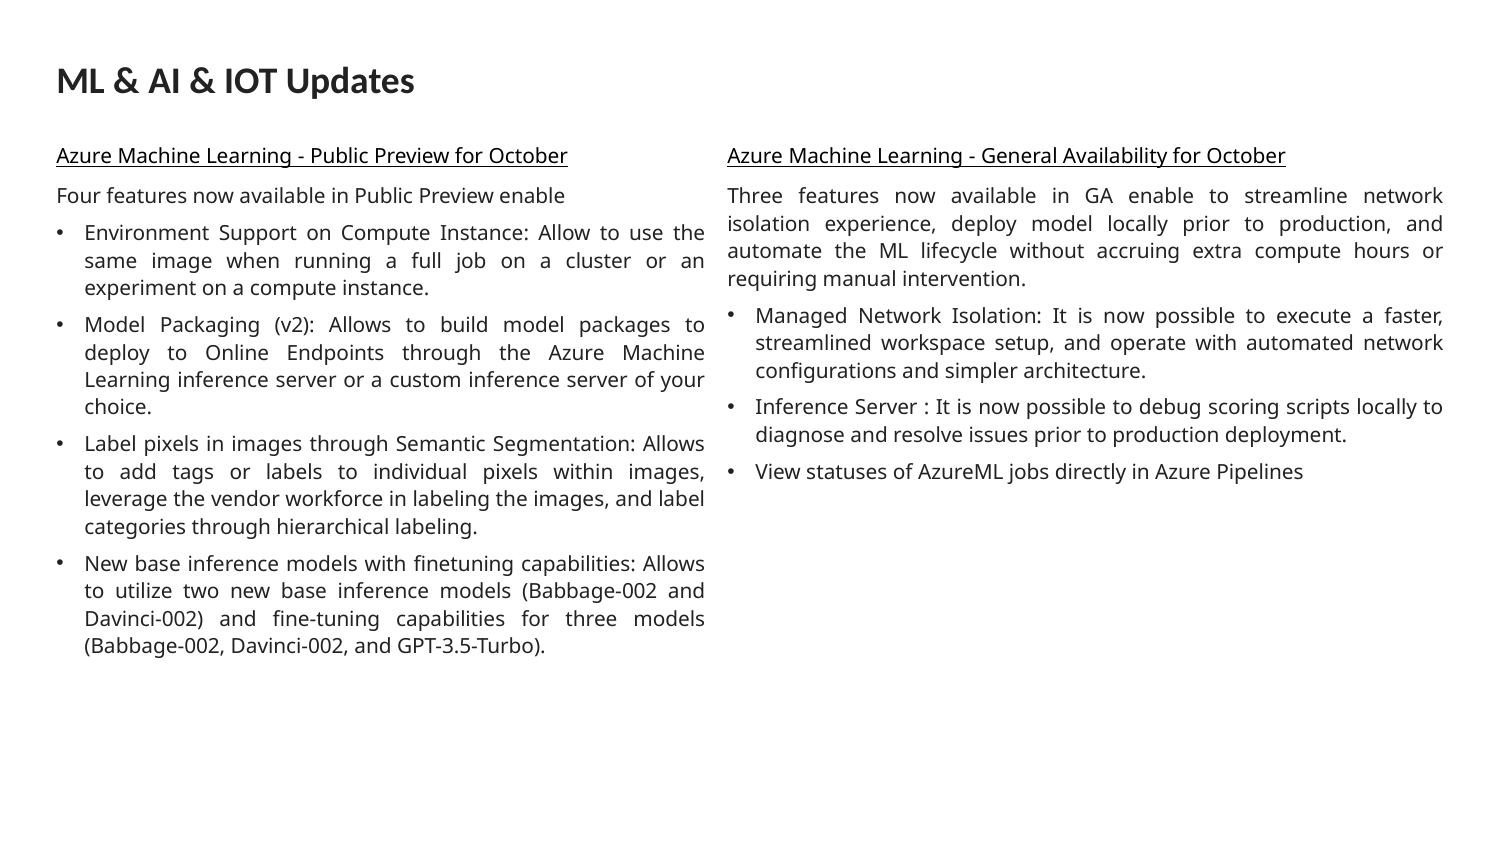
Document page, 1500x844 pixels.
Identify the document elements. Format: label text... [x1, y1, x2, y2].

title ML & AI & IOT Updates [56, 56, 1444, 113]
list Azure Machine Learning - General Availability for October Three features now available in GA enable to streamline network isolation experience, deploy model locally prior to production, and automate the ML lifecycle without accruing extra compute hours or requiring manual intervention. Managed Network Isolation: It is now possible to execute a faster, streamlined workspace setup, and operate with automated network configurations and simpler architecture. Inference Server : It is now possible to debug scoring scripts locally to diagnose and resolve issues prior to production deployment. View statuses of AzureML jobs directly in Azure Pipelines [727, 140, 1444, 760]
list Azure Machine Learning - Public Preview for October Four features now available in Public Preview enable Environment Support on Compute Instance: Allow to use the same image when running a full job on a cluster or an experiment on a compute instance. Model Packaging (v2): Allows to build model packages to deploy to Online Endpoints through the Azure Machine Learning inference server or a custom inference server of your choice. Label pixels in images through Semantic Segmentation: Allows to add tags or labels to individual pixels within images, leverage the vendor workforce in labeling the images, and label categories through hierarchical labeling. New base inference models with finetuning capabilities: Allows to utilize two new base inference models (Babbage-002 and Davinci-002) and fine-tuning capabilities for three models (Babbage-002, Davinci-002, and GPT-3.5-Turbo). [56, 140, 706, 760]
